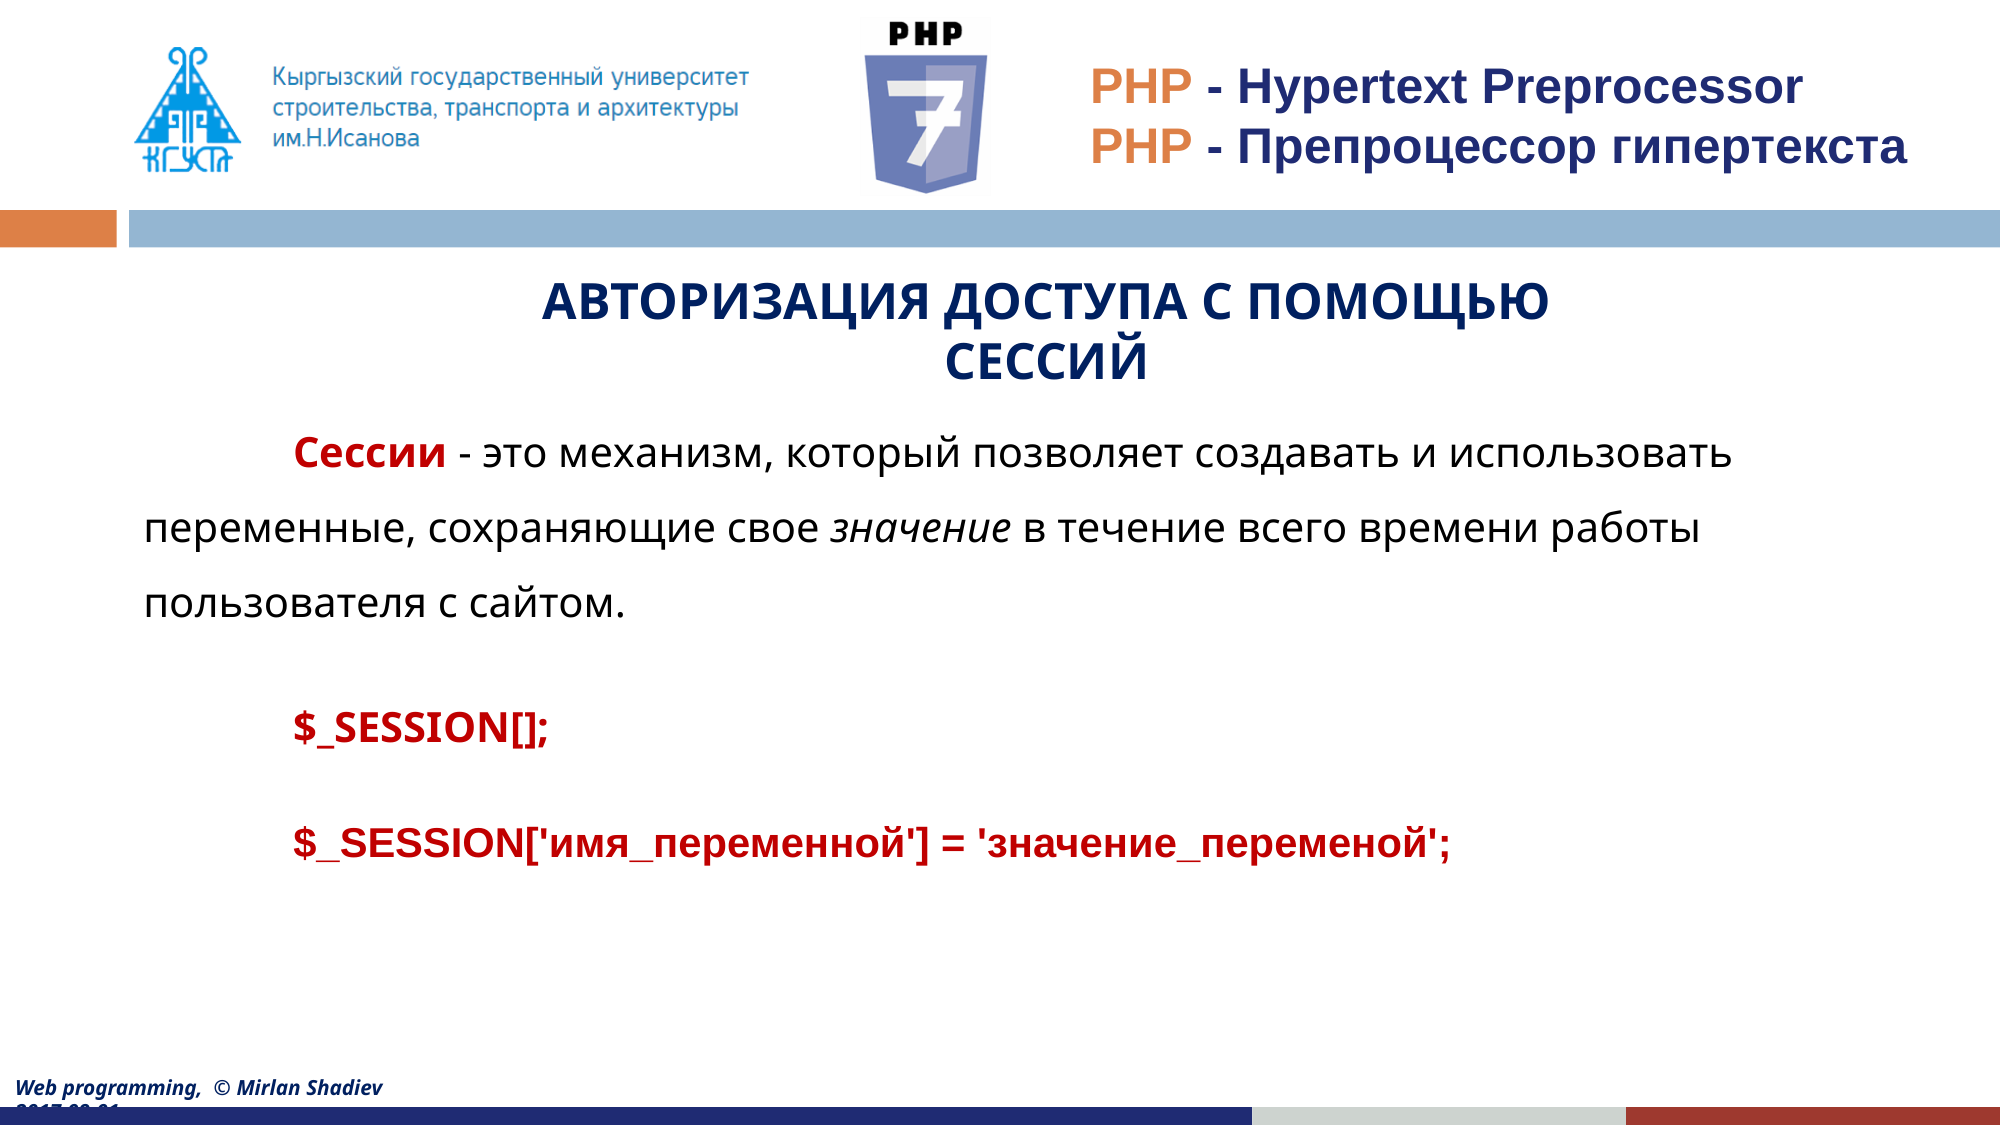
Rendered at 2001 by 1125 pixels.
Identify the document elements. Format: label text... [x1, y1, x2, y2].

text_box АВТОРИЗАЦИЯ ДОСТУПА С ПОМОЩЬЮ СЕССИЙ [483, 279, 1612, 379]
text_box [128, 17, 1948, 196]
text_box Web programming, © Mirlan Shadiev 2017.09.01. [0, 1066, 451, 1105]
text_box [0, 1106, 2000, 1125]
text_box Cессии - это механизм, который позволяет создавать и использовать переменные, сохраняющие свое значение в течение всего времени работы пользователя с сайтом. $_SESSION[]; $_SESSION['имя_переменной'] = 'значение_переменой'; [128, 393, 1885, 954]
